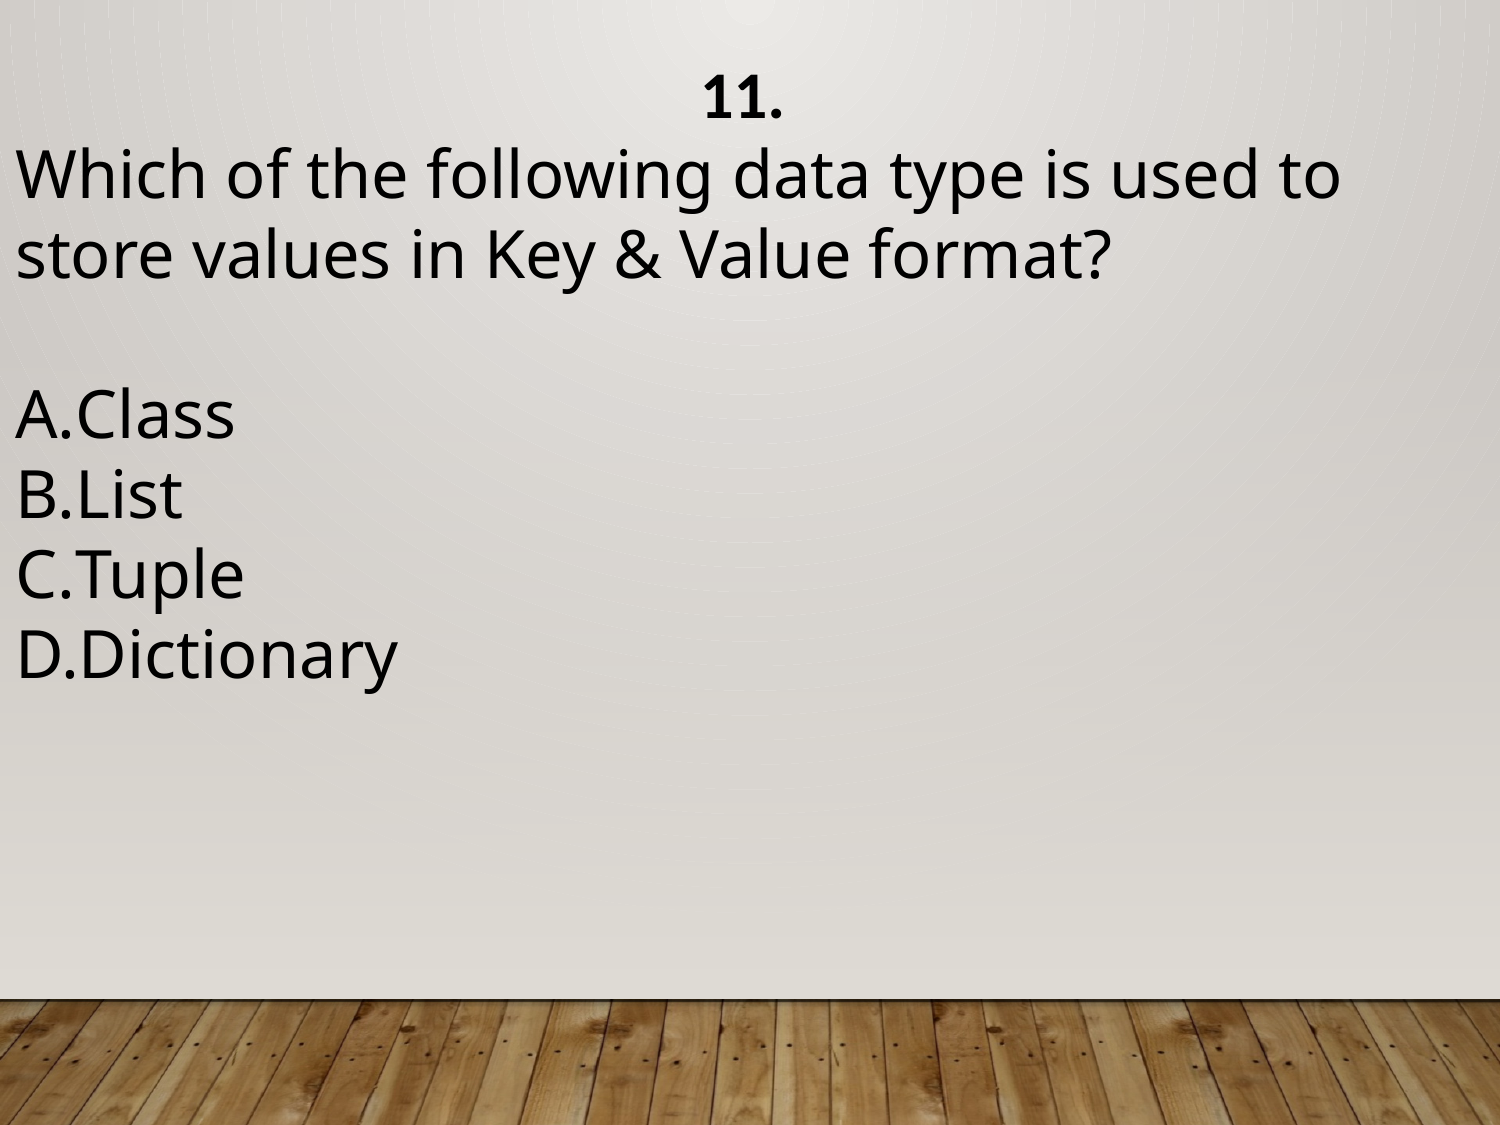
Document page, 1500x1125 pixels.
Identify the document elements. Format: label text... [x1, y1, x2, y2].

picture [0, 999, 1500, 1125]
text_box 11. Which of the following data type is used to store values in Key & Value format? Class List Tuple Dictionary [0, 44, 1500, 692]
